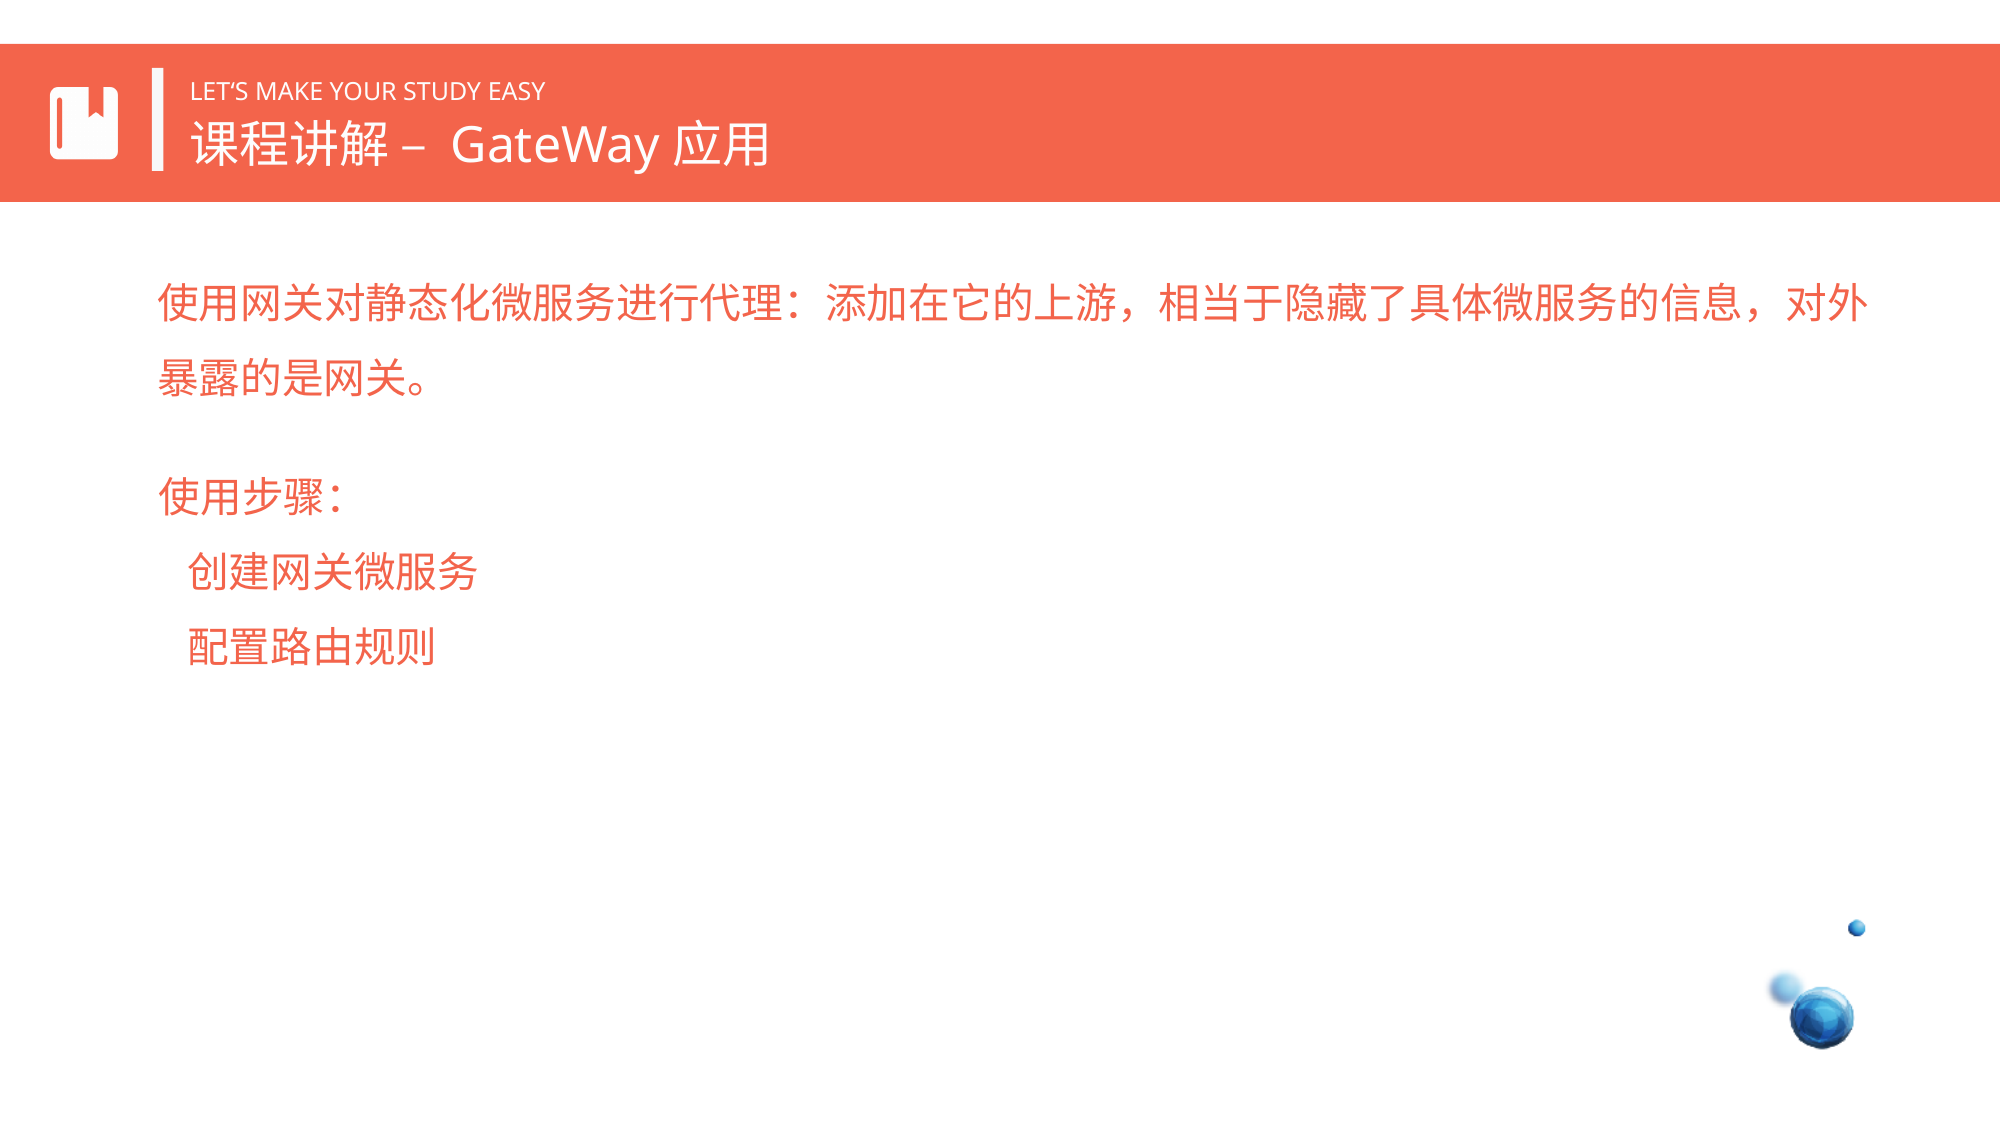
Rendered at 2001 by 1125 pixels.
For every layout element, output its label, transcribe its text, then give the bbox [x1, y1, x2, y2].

text_box 使用网关对静态化微服务进行代理：添加在它的上游，相当于隐藏了具体微服务的信息，对外 暴露的是网关。 [142, 244, 1884, 409]
text_box 课程讲解 – GateWay应用 [316, 117, 1326, 180]
text_box LET‘S MAKE YOUR STUDY EASY [316, 67, 893, 113]
picture [0, 0, 316, 253]
text_box 使用步骤： 创建网关微服务 配置路由规则 [143, 438, 495, 679]
picture [1186, 542, 2000, 1125]
text_box [316, 43, 2000, 203]
